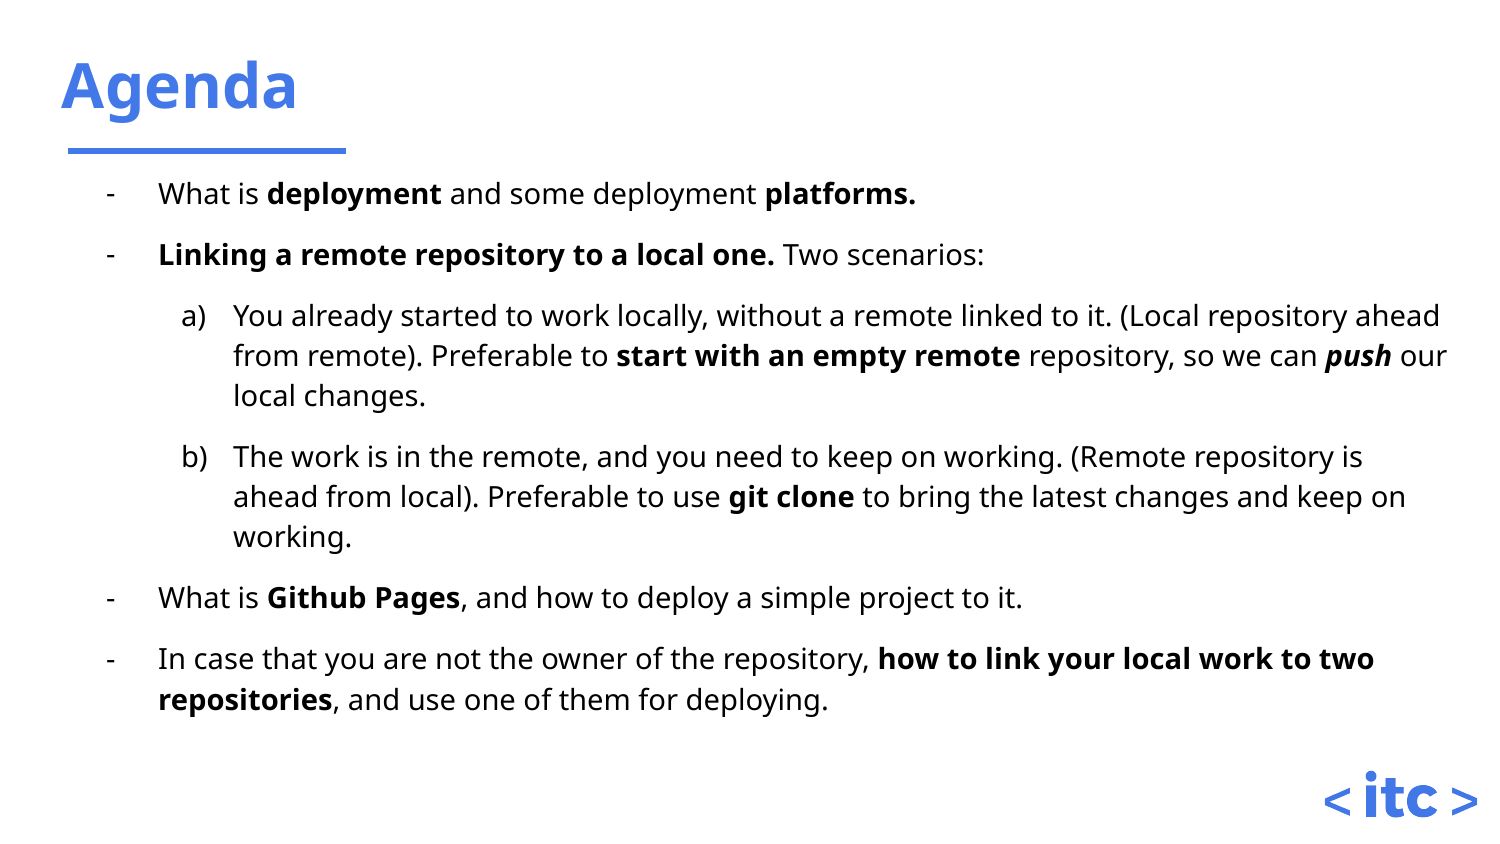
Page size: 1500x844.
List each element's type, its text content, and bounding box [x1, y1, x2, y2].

text_box Agenda [46, 39, 1318, 136]
text_box What is deployment and some deployment platforms. Linking a remote repository to a local one. Two scenarios: You already started to work locally, without a remote linked to it. (Local repository ahead from remote). Preferable to start with an empty remote repository, so we can push our local changes. The work is in the remote, and you need to keep on working. (Remote repository is ahead from local). Preferable to use git clone to bring the latest changes and keep on working. What is Github Pages, and how to deploy a simple project to it. In case that you are not the owner of the repository, how to link your local work to two repositories, and use one of them for deploying. [68, 154, 1470, 776]
picture [1316, 759, 1485, 828]
